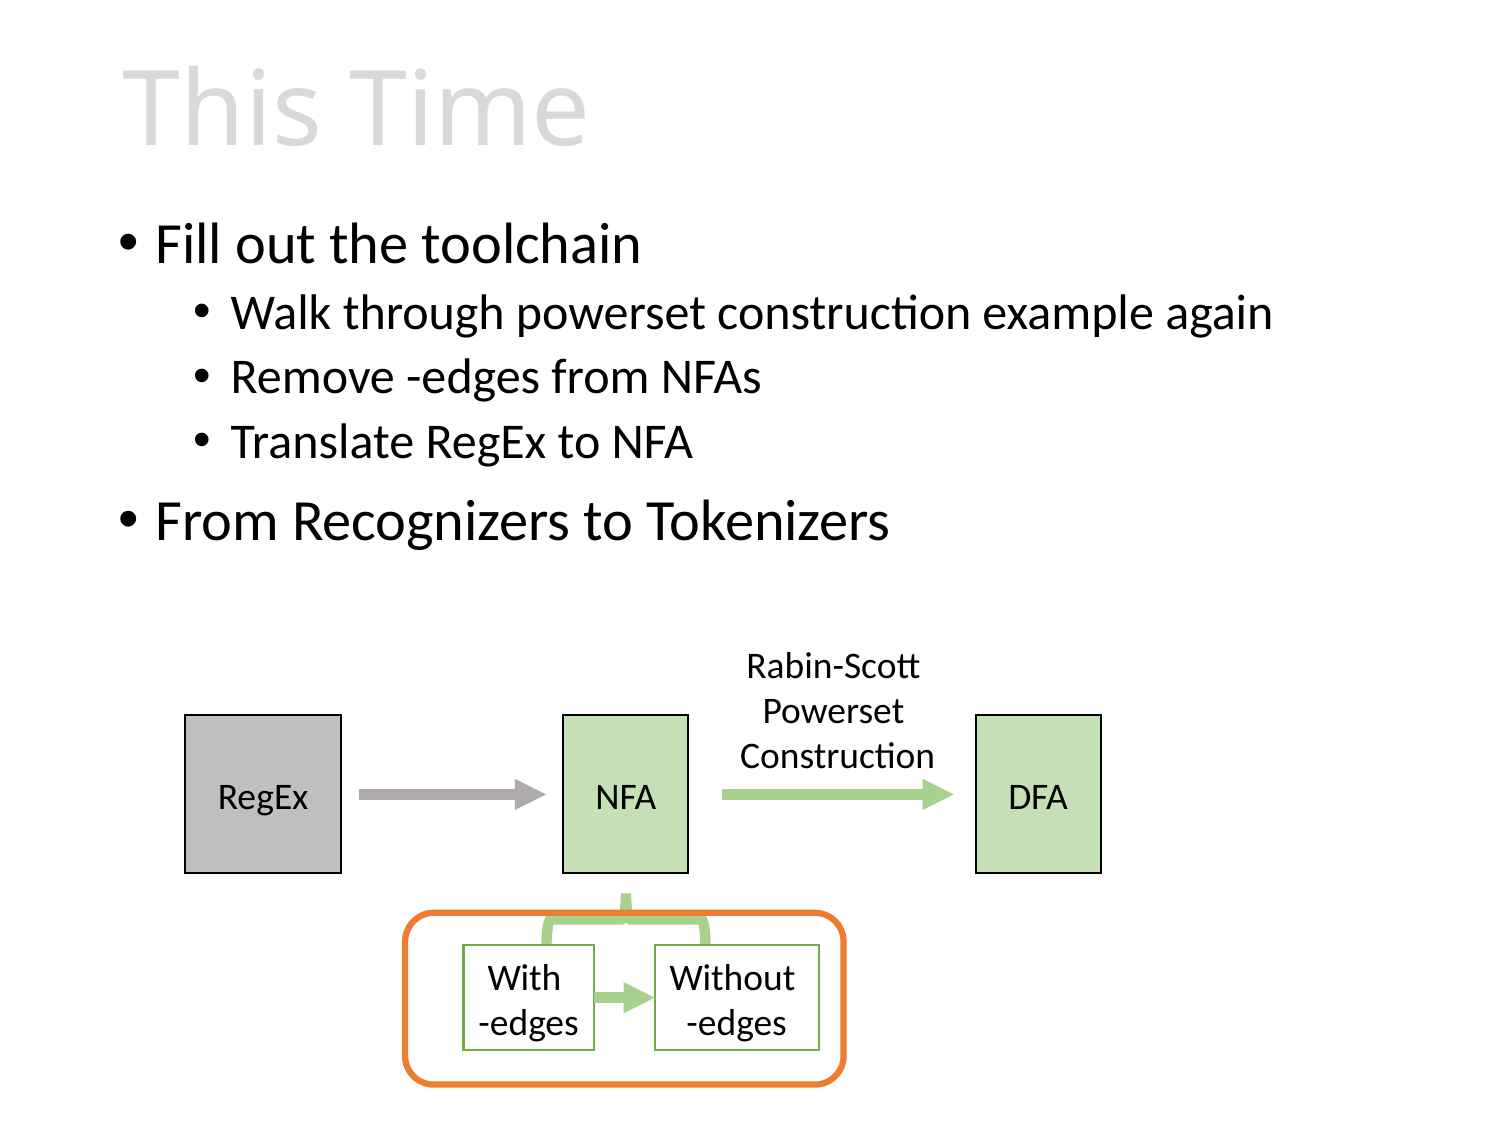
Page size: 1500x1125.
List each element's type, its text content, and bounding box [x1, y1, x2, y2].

text_box RegEx [184, 714, 342, 874]
text_box DFA [975, 714, 1102, 874]
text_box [453, 893, 821, 1052]
title This Time [0, 3, 1294, 221]
text_box [404, 911, 845, 1086]
text_box Rabin-Scott Powerset Construction [725, 633, 951, 784]
text_box NFA [562, 714, 689, 874]
